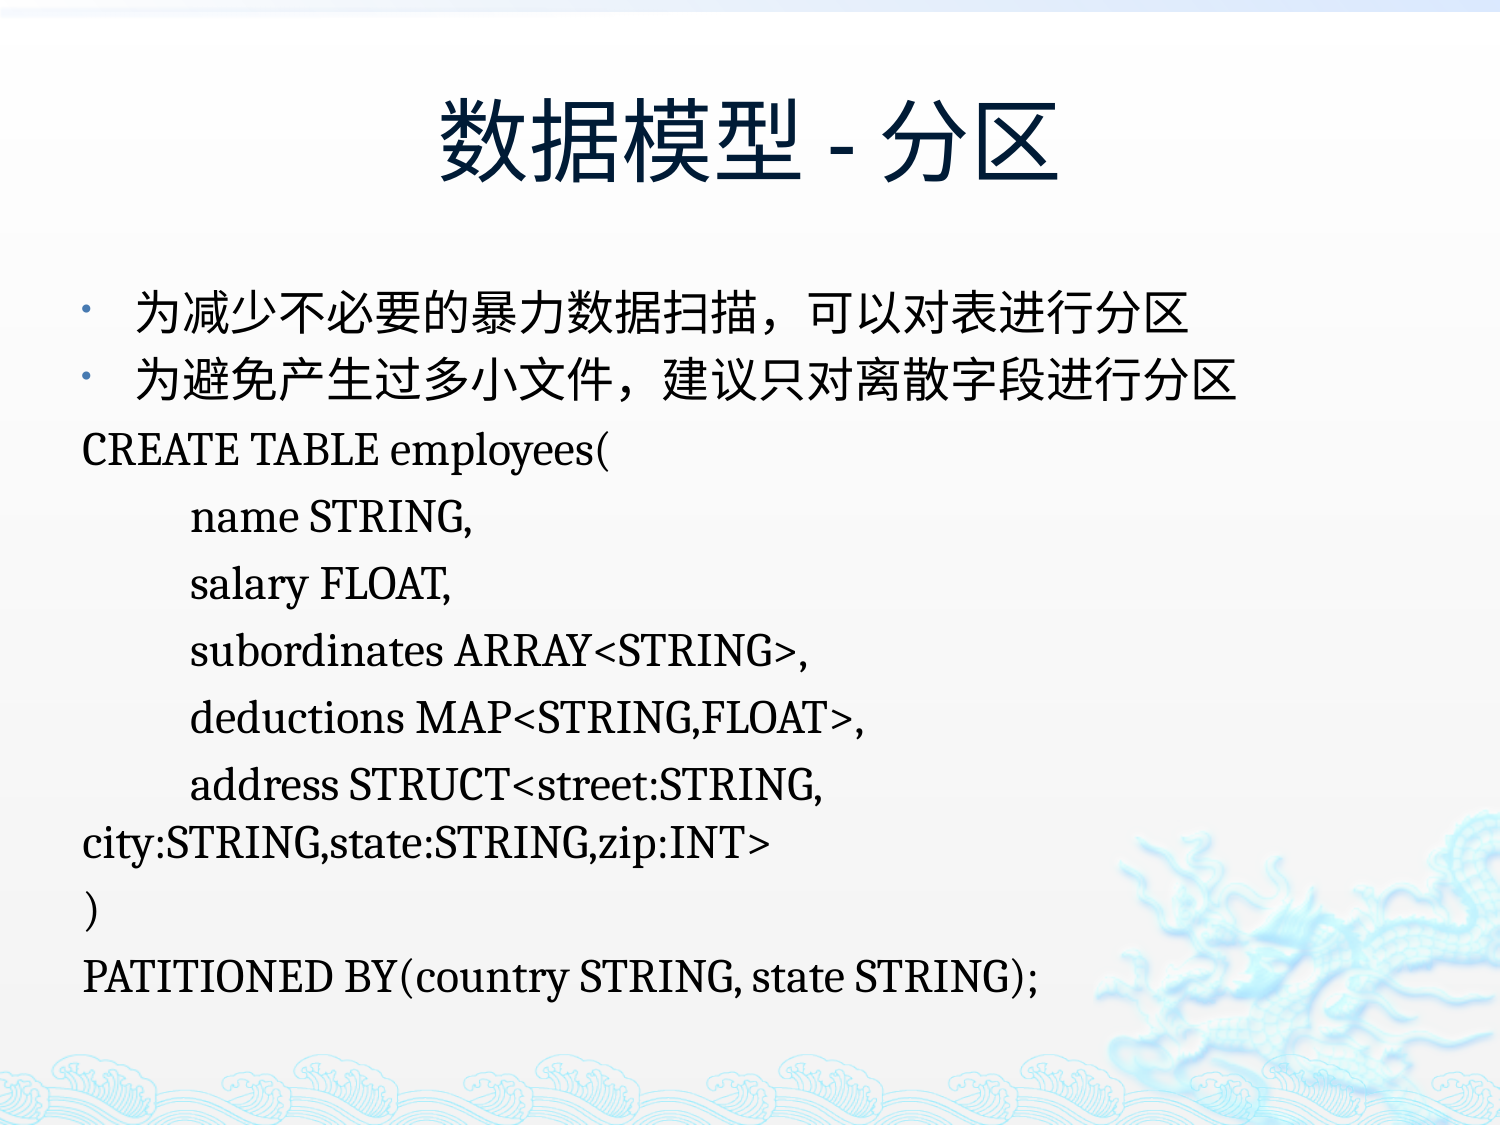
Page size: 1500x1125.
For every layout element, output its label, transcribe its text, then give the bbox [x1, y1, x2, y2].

title 数据模型-分区 [75, 45, 1425, 233]
list 为减少不必要的暴力数据扫描，可以对表进行分区 为避免产生过多小文件，建议只对离散字段进行分区 CREATE TABLE employees( name STRING, salary FLOAT, subordinates ARRAY<STRING>, deductions MAP<STRING,FLOAT>, address STRUCT<street:STRING, city:STRING,state:STRING,zip:INT> ) PATITIONED BY(country STRING, state STRING); [67, 275, 1397, 1014]
